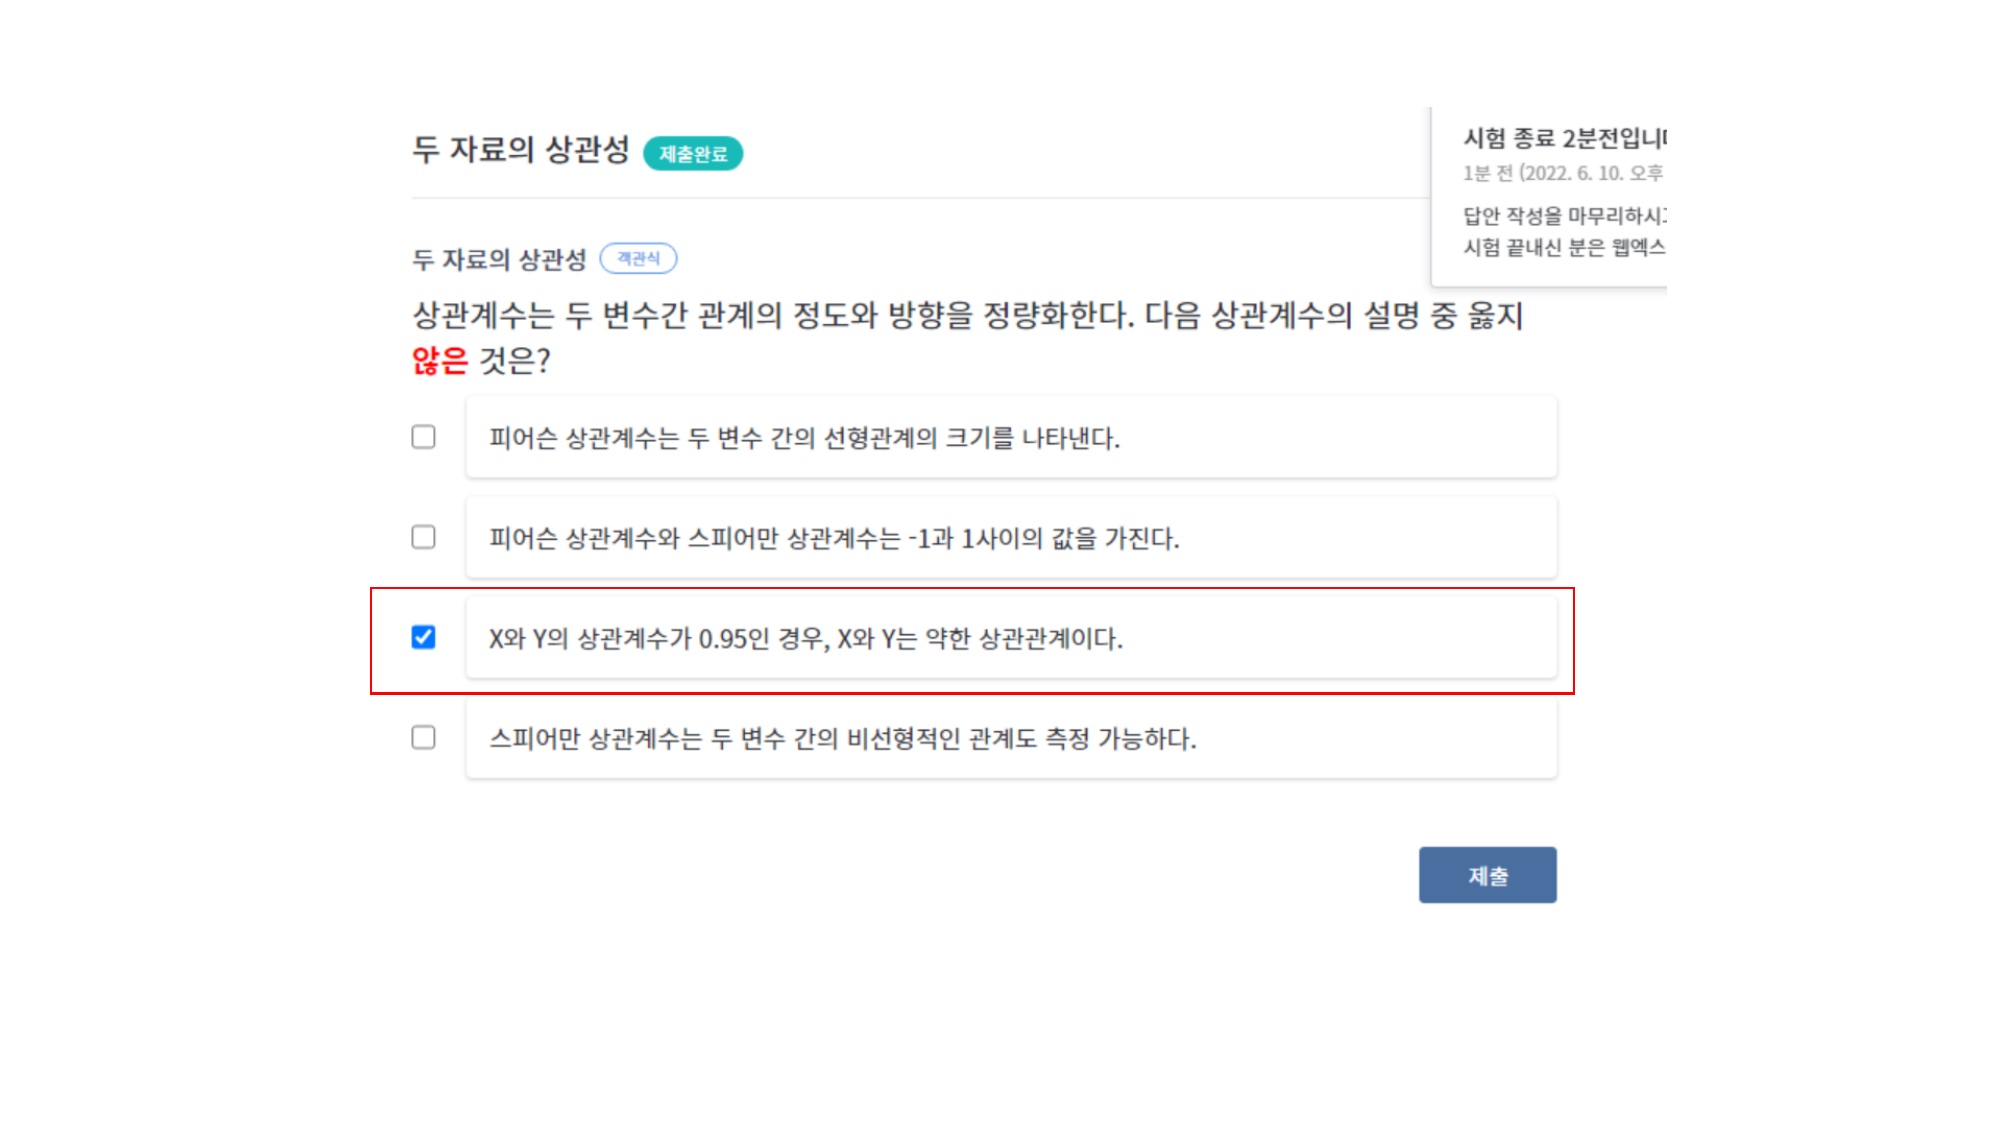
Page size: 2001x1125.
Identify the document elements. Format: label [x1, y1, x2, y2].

picture [333, 107, 1667, 1018]
